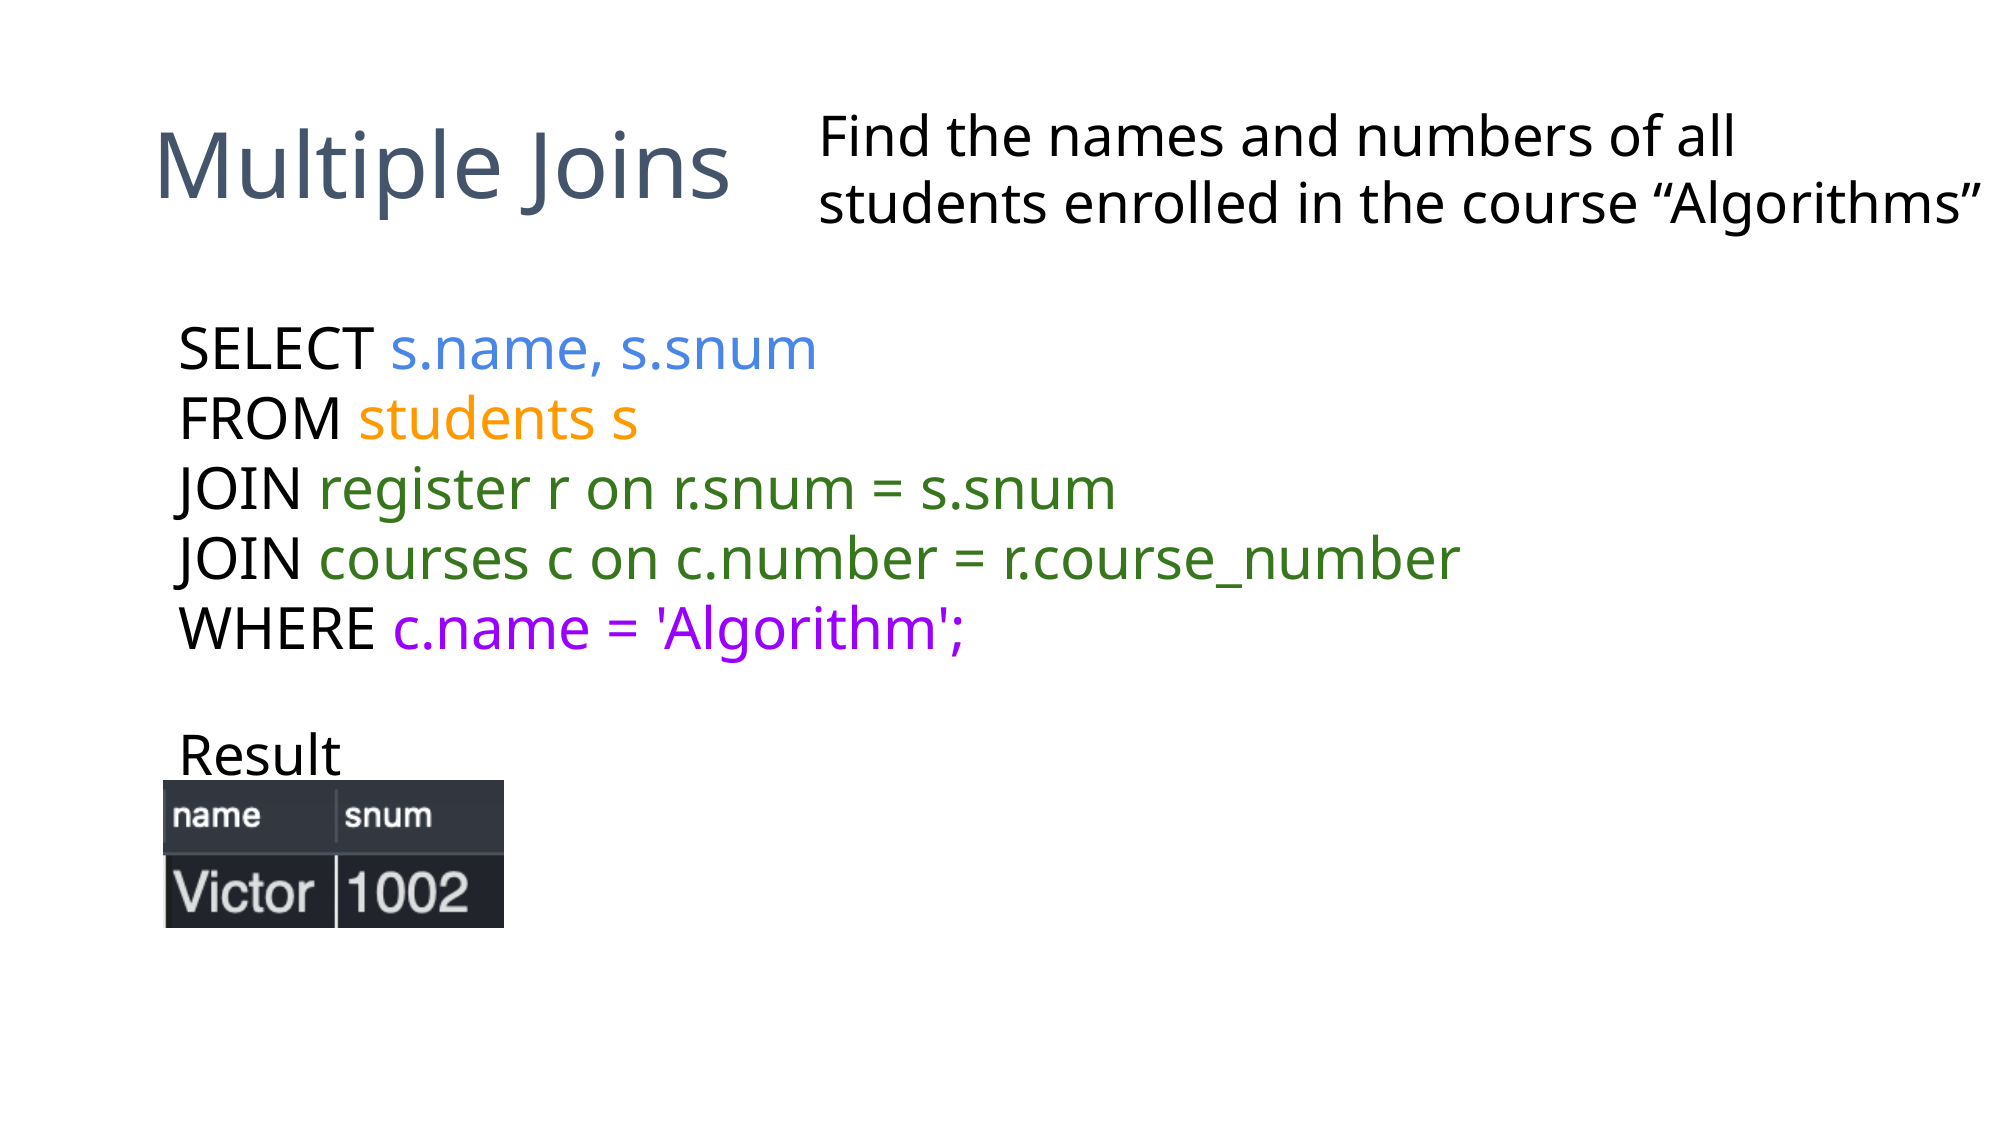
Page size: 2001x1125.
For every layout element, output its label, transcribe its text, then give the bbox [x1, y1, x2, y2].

title Multiple Joins [137, 59, 1863, 278]
text_box Result [163, 704, 409, 779]
text_box Find the names and numbers of all students enrolled in the course “Algorithms” [803, 85, 2000, 251]
text_box SELECT s.name, s.snum FROM students s JOIN register r on r.snum = s.snum JOIN courses c on c.number = r.course_number WHERE c.name = 'Algorithm'; [163, 296, 1745, 676]
picture [162, 780, 505, 928]
